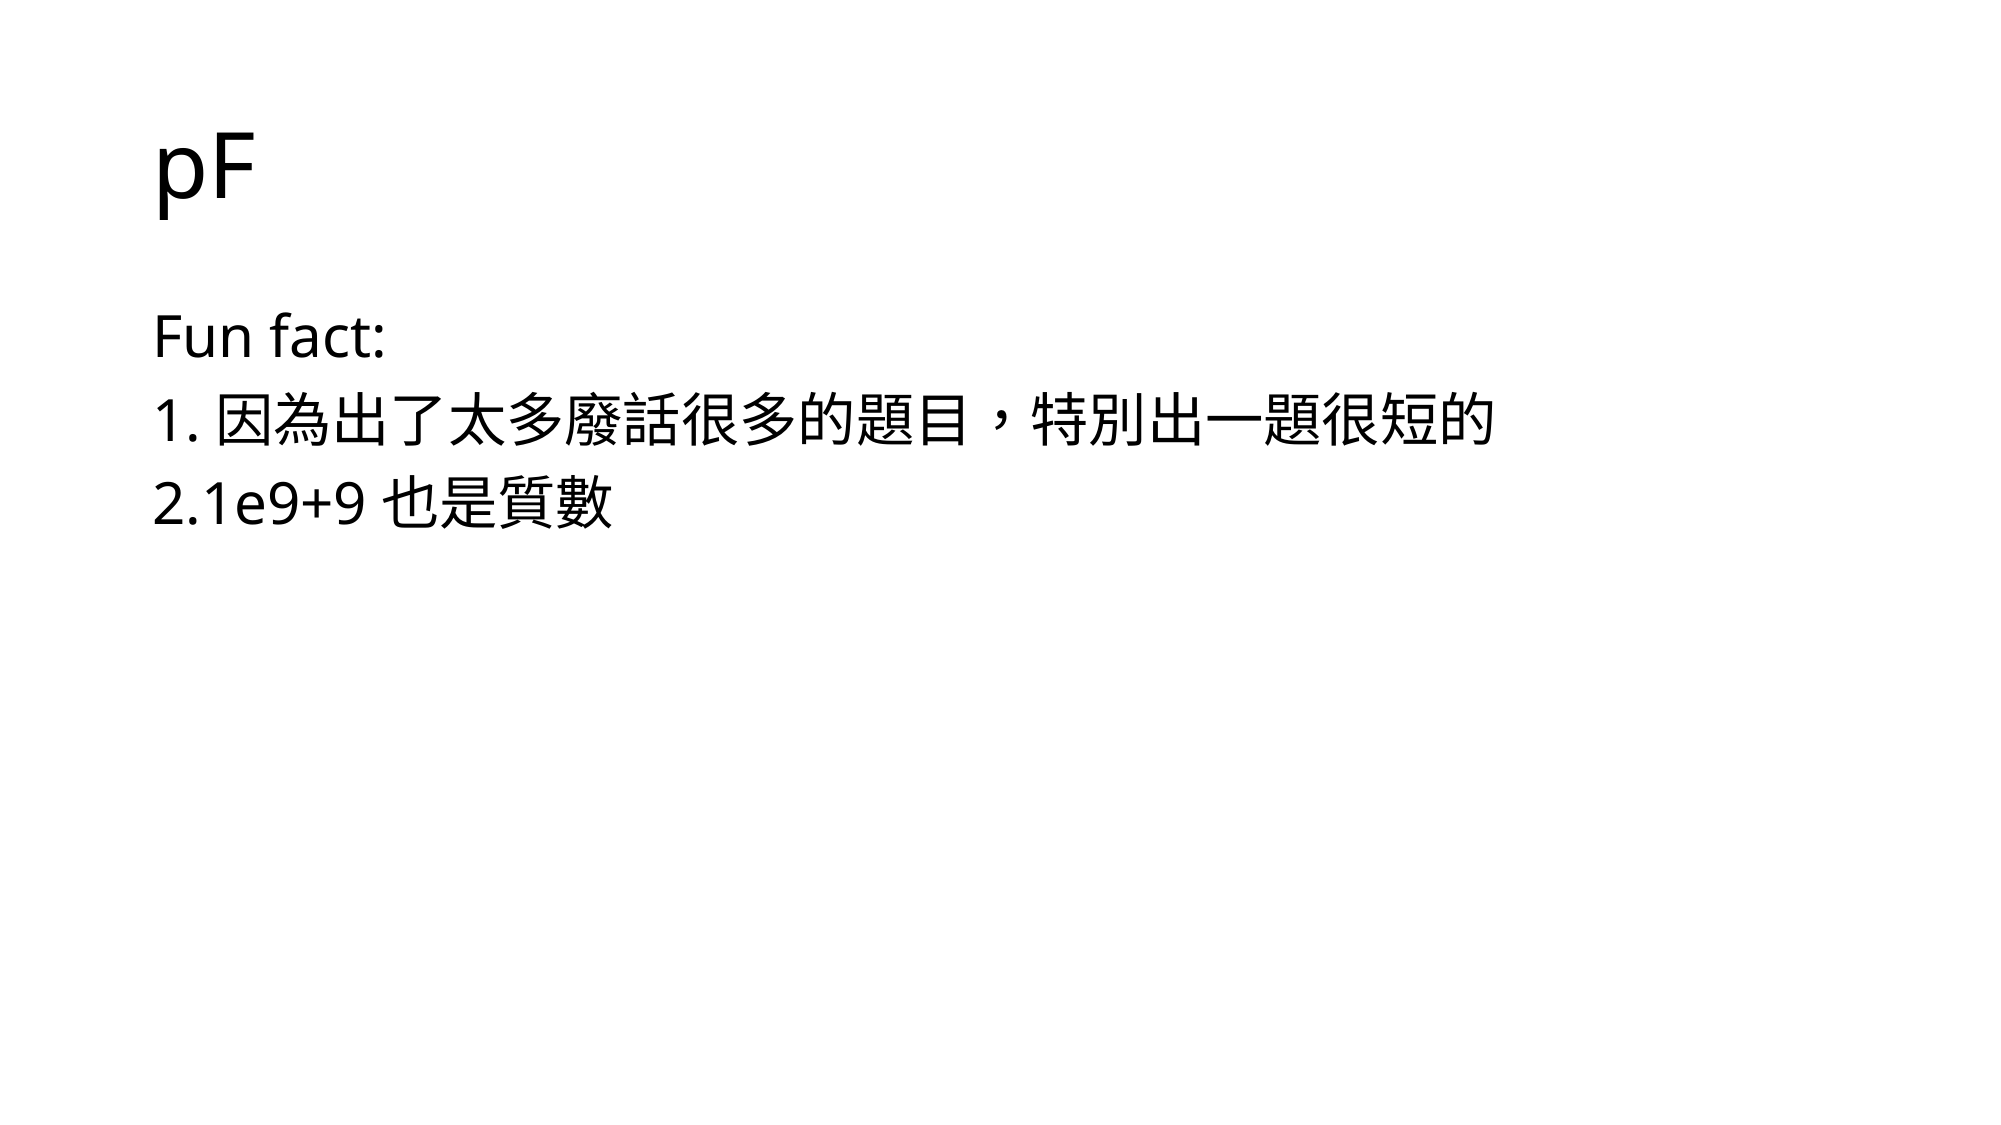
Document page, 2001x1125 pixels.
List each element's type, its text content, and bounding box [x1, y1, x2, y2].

list Fun fact: 1.因為出了太多廢話很多的題目，特別出一題很短的 2.1e9+9也是質數 [137, 299, 1863, 1014]
title pF [137, 59, 1863, 278]
